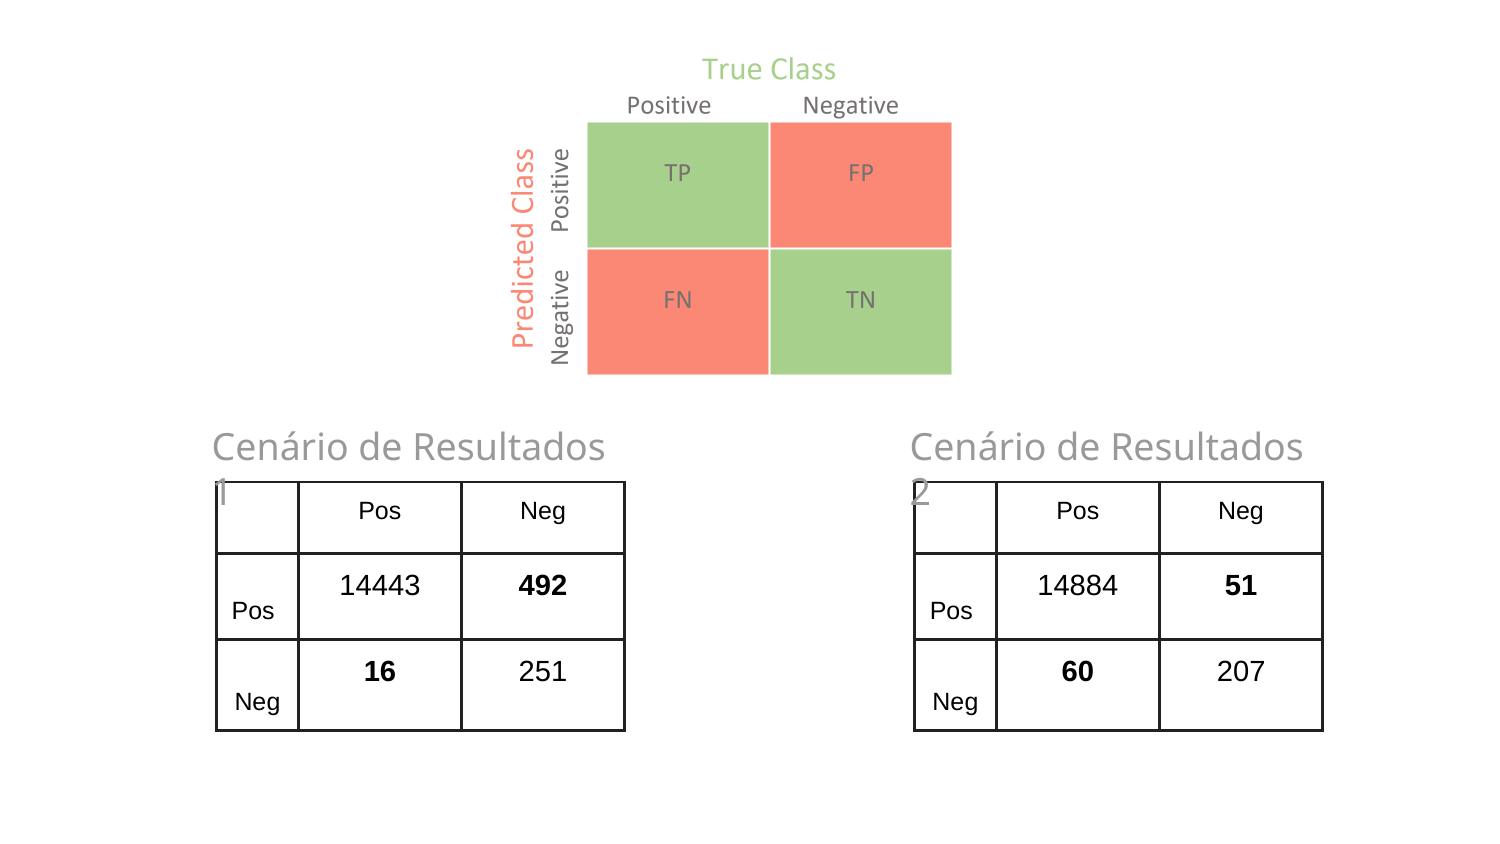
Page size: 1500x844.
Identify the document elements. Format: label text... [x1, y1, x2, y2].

table_header [218, 513, 297, 552]
table_cell 16 [300, 641, 460, 729]
table_cell Pos [916, 555, 995, 638]
table_header [916, 513, 995, 552]
subtitle Cenário de Resultados 1 [196, 407, 645, 513]
table_cell Neg [218, 641, 297, 729]
table_header Neg [463, 513, 623, 552]
table_cell 51 [1161, 555, 1321, 638]
table_header Pos [998, 513, 1158, 552]
table_header Pos [300, 513, 460, 552]
table_cell 251 [463, 641, 623, 729]
picture [487, 35, 1013, 408]
table_header Neg [1161, 513, 1321, 552]
subtitle Cenário de Resultados 2 [894, 407, 1343, 513]
table_cell 492 [463, 555, 623, 638]
table_cell Pos [218, 555, 297, 638]
table_cell 60 [998, 641, 1158, 729]
table_cell Neg [916, 641, 995, 729]
table_cell 14443 [300, 555, 460, 638]
table_cell 14884 [998, 555, 1158, 638]
table_cell 207 [1161, 641, 1321, 729]
